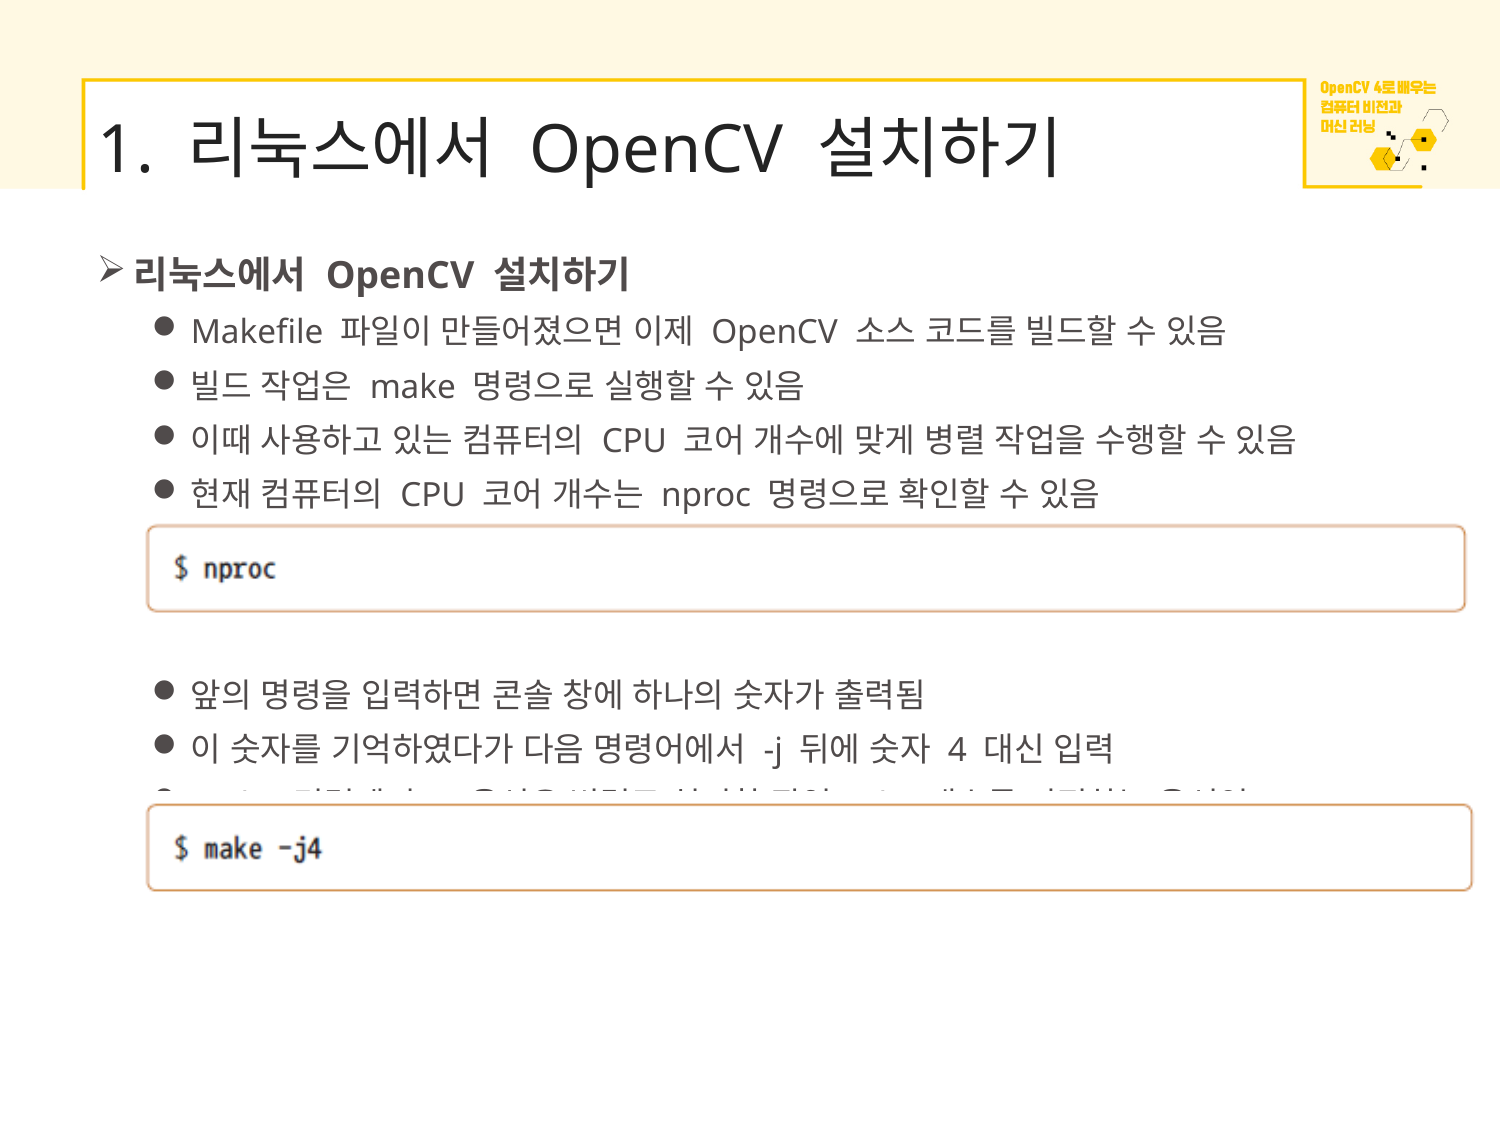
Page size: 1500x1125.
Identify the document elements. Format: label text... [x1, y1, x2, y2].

picture [0, 0, 1500, 1125]
list 리눅스에서 OpenCV 설치하기 Makefile 파일이 만들어졌으면 이제 OpenCV 소스 코드를 빌드할 수 있음 빌드 작업은 make 명령으로 실행할 수 있음 이때 사용하고 있는 컴퓨터의 CPU 코어 개수에 맞게 병렬 작업을 수행할 수 있음 현재 컴퓨터의 CPU 코어 개수는 nproc 명령으로 확인할 수 있음 앞의 명령을 입력하면 콘솔 창에 하나의 숫자가 출력됨 이 숫자를 기억하였다가 다음 명령어에서 -j 뒤에 숫자 4 대신 입력 make 명령에서 -j 옵션은 병렬로 처리할 작업(job) 개수를 지정하는 옵션임 [81, 239, 1412, 1054]
title 1. 리눅스에서 OpenCV 설치하기 [82, 61, 1413, 193]
